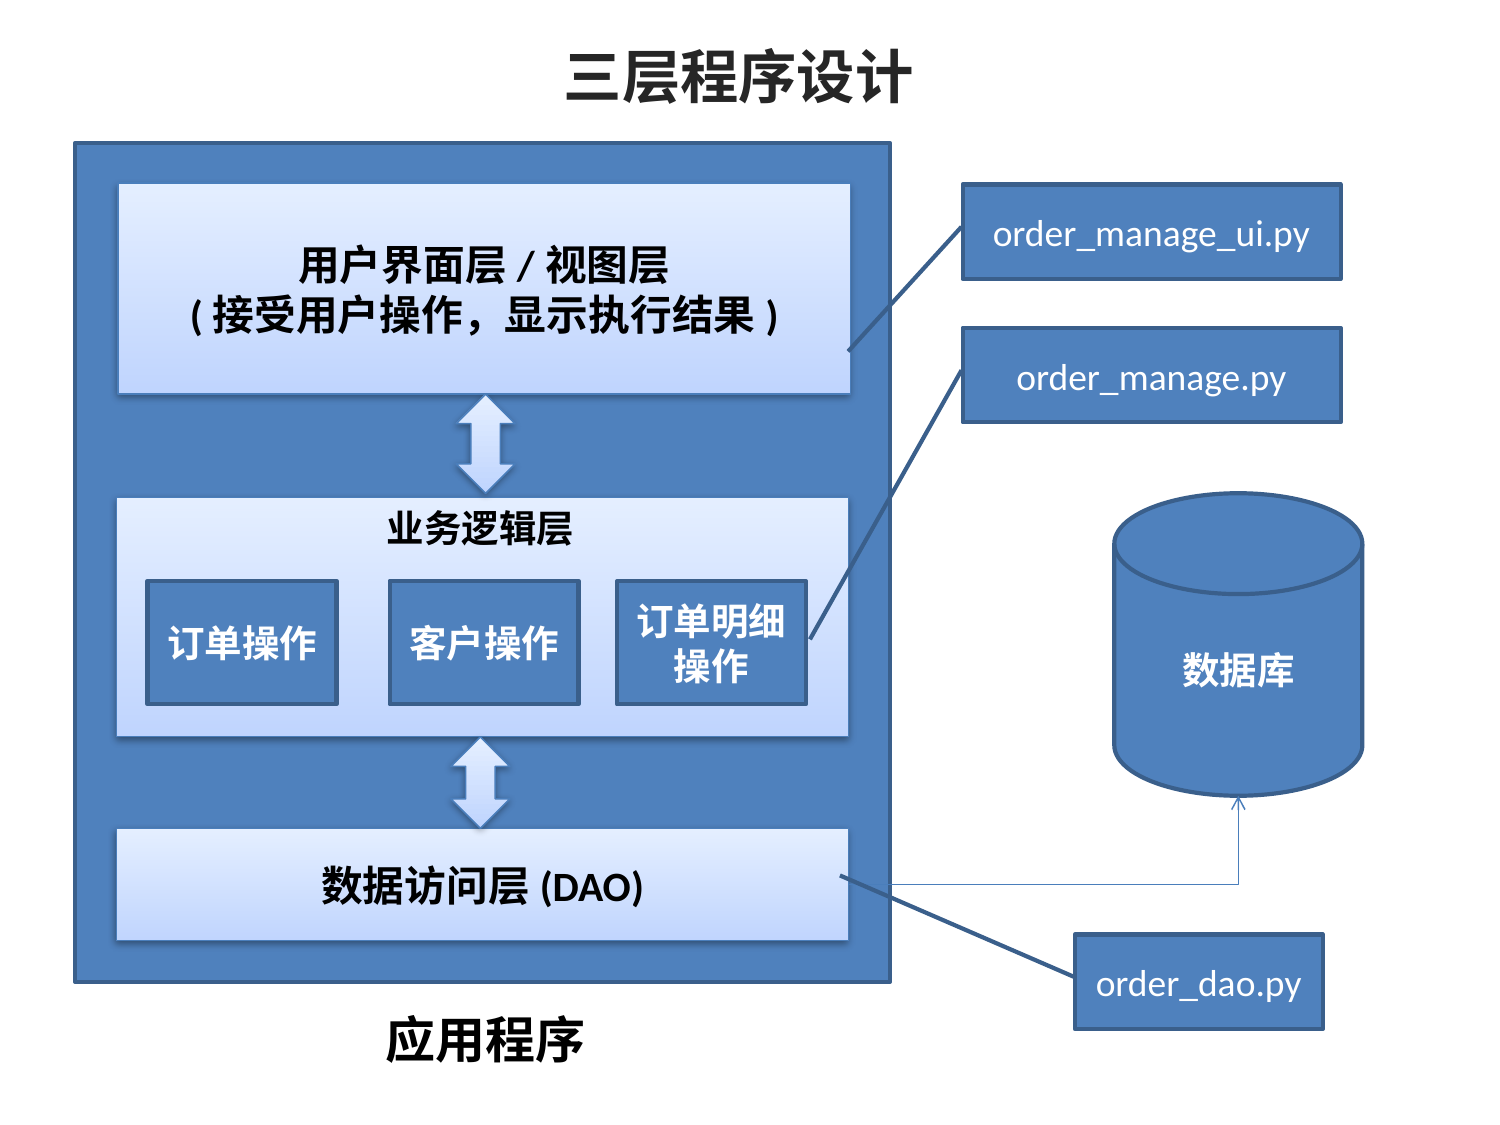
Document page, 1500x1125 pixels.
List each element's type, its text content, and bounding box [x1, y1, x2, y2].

text_box [73, 141, 892, 984]
text_box 应用程序 [370, 1000, 601, 1076]
text_box order_manage.py [808, 326, 1343, 641]
text_box 订单操作 [145, 579, 339, 706]
text_box 三层程序设计 [549, 33, 929, 118]
text_box 数据库 [1112, 491, 1365, 798]
text_box 客户操作 [388, 579, 581, 706]
text_box 订单明细操作 [615, 579, 808, 706]
text_box 数据访问层(DAO) [116, 828, 849, 941]
text_box [455, 393, 516, 494]
text_box 业务逻辑层 [371, 497, 590, 558]
text_box order_dao.py [875, 893, 1325, 1031]
text_box [116, 497, 849, 737]
text_box 用户界面层/视图层 (接受用户操作，显示执行结果) [117, 182, 851, 395]
text_box [450, 736, 511, 829]
text_box order_manage_ui.py [846, 182, 1343, 353]
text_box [848, 644, 1115, 885]
